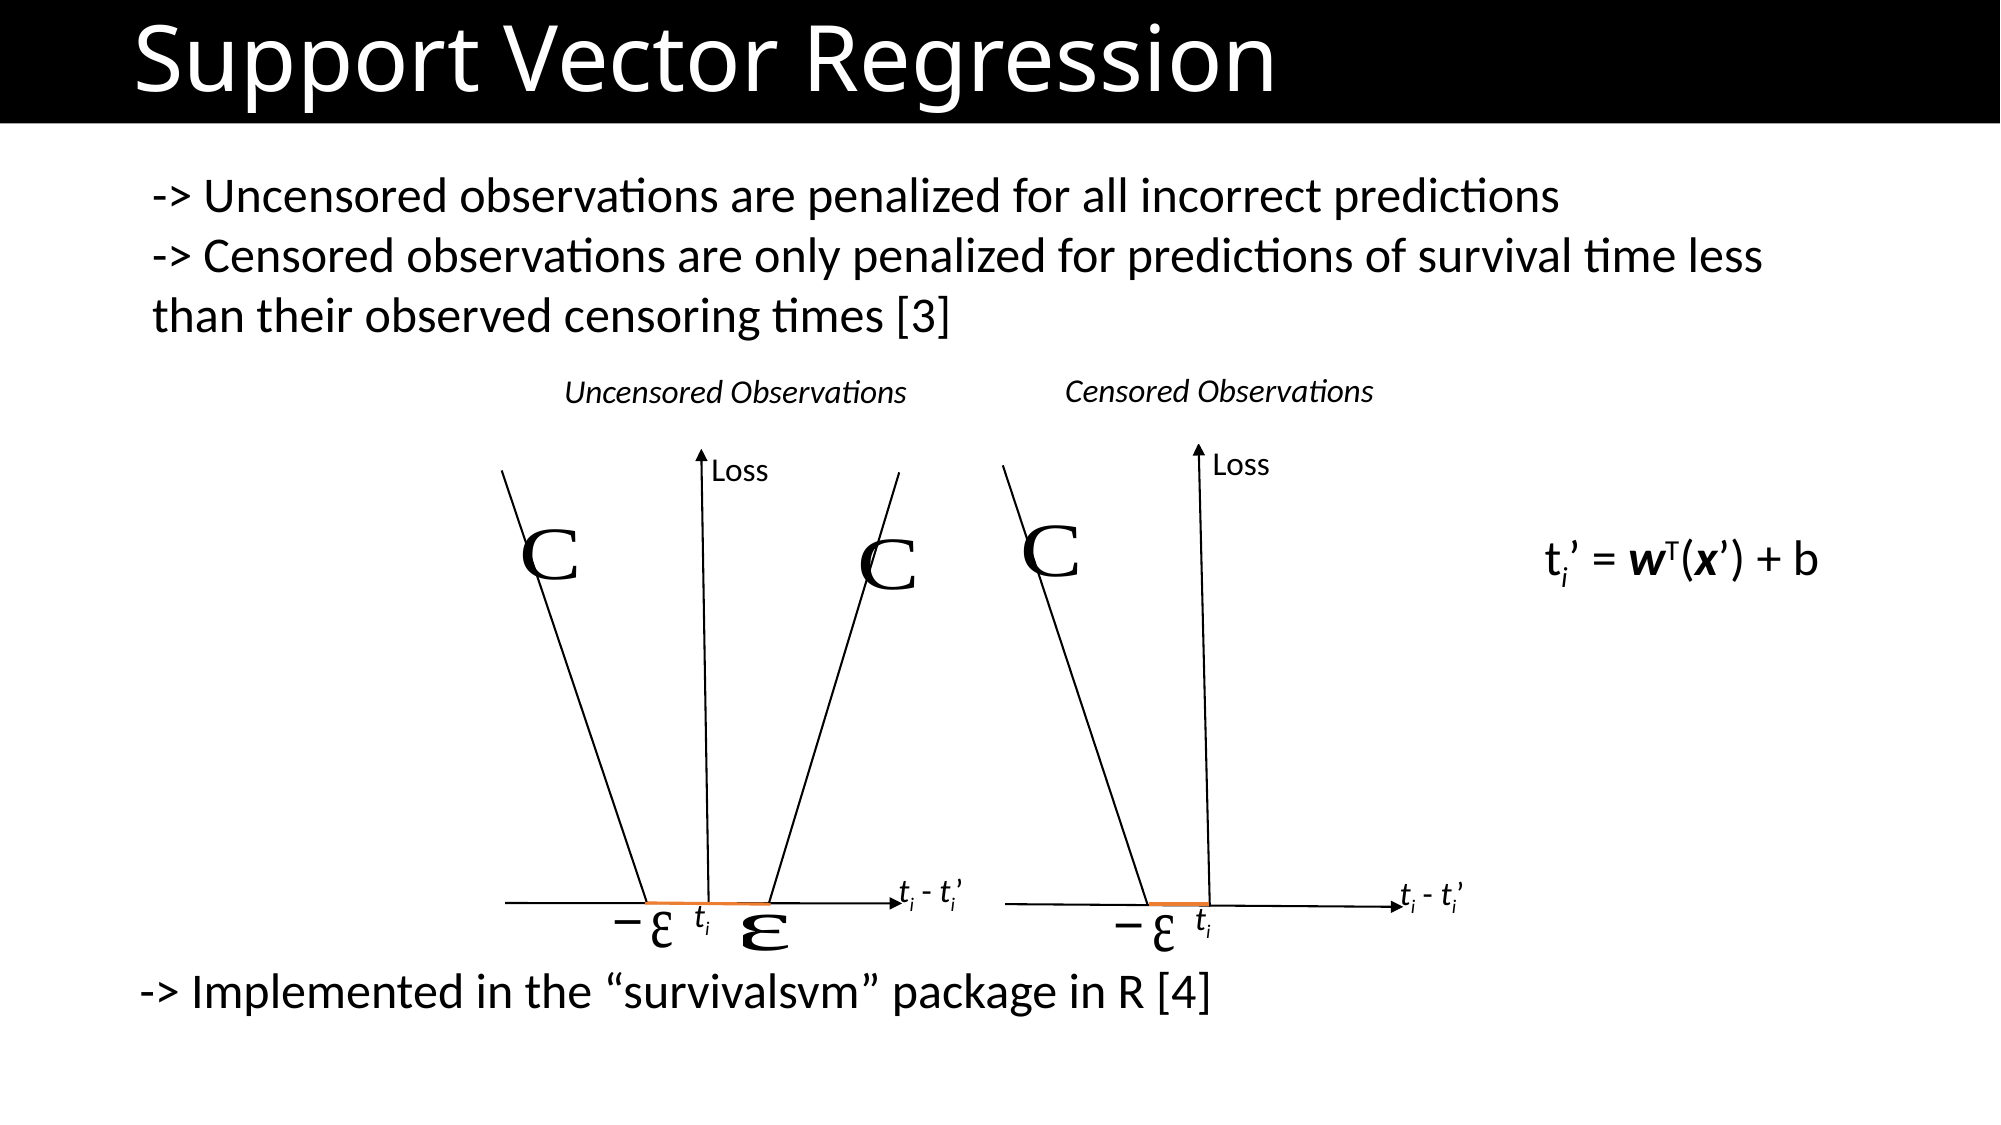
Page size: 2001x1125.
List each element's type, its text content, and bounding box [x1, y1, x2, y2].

text_box -> Uncensored observations are penalized for all incorrect predictions -> Censored observations are only penalized for predictions of survival time less than their observed censoring times [3] [137, 155, 1863, 470]
text_box Support Vector Regression [0, 0, 2000, 124]
text_box -> Implemented in the “survivalsvm” package in R [4] [124, 951, 1731, 1027]
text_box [501, 358, 1499, 970]
